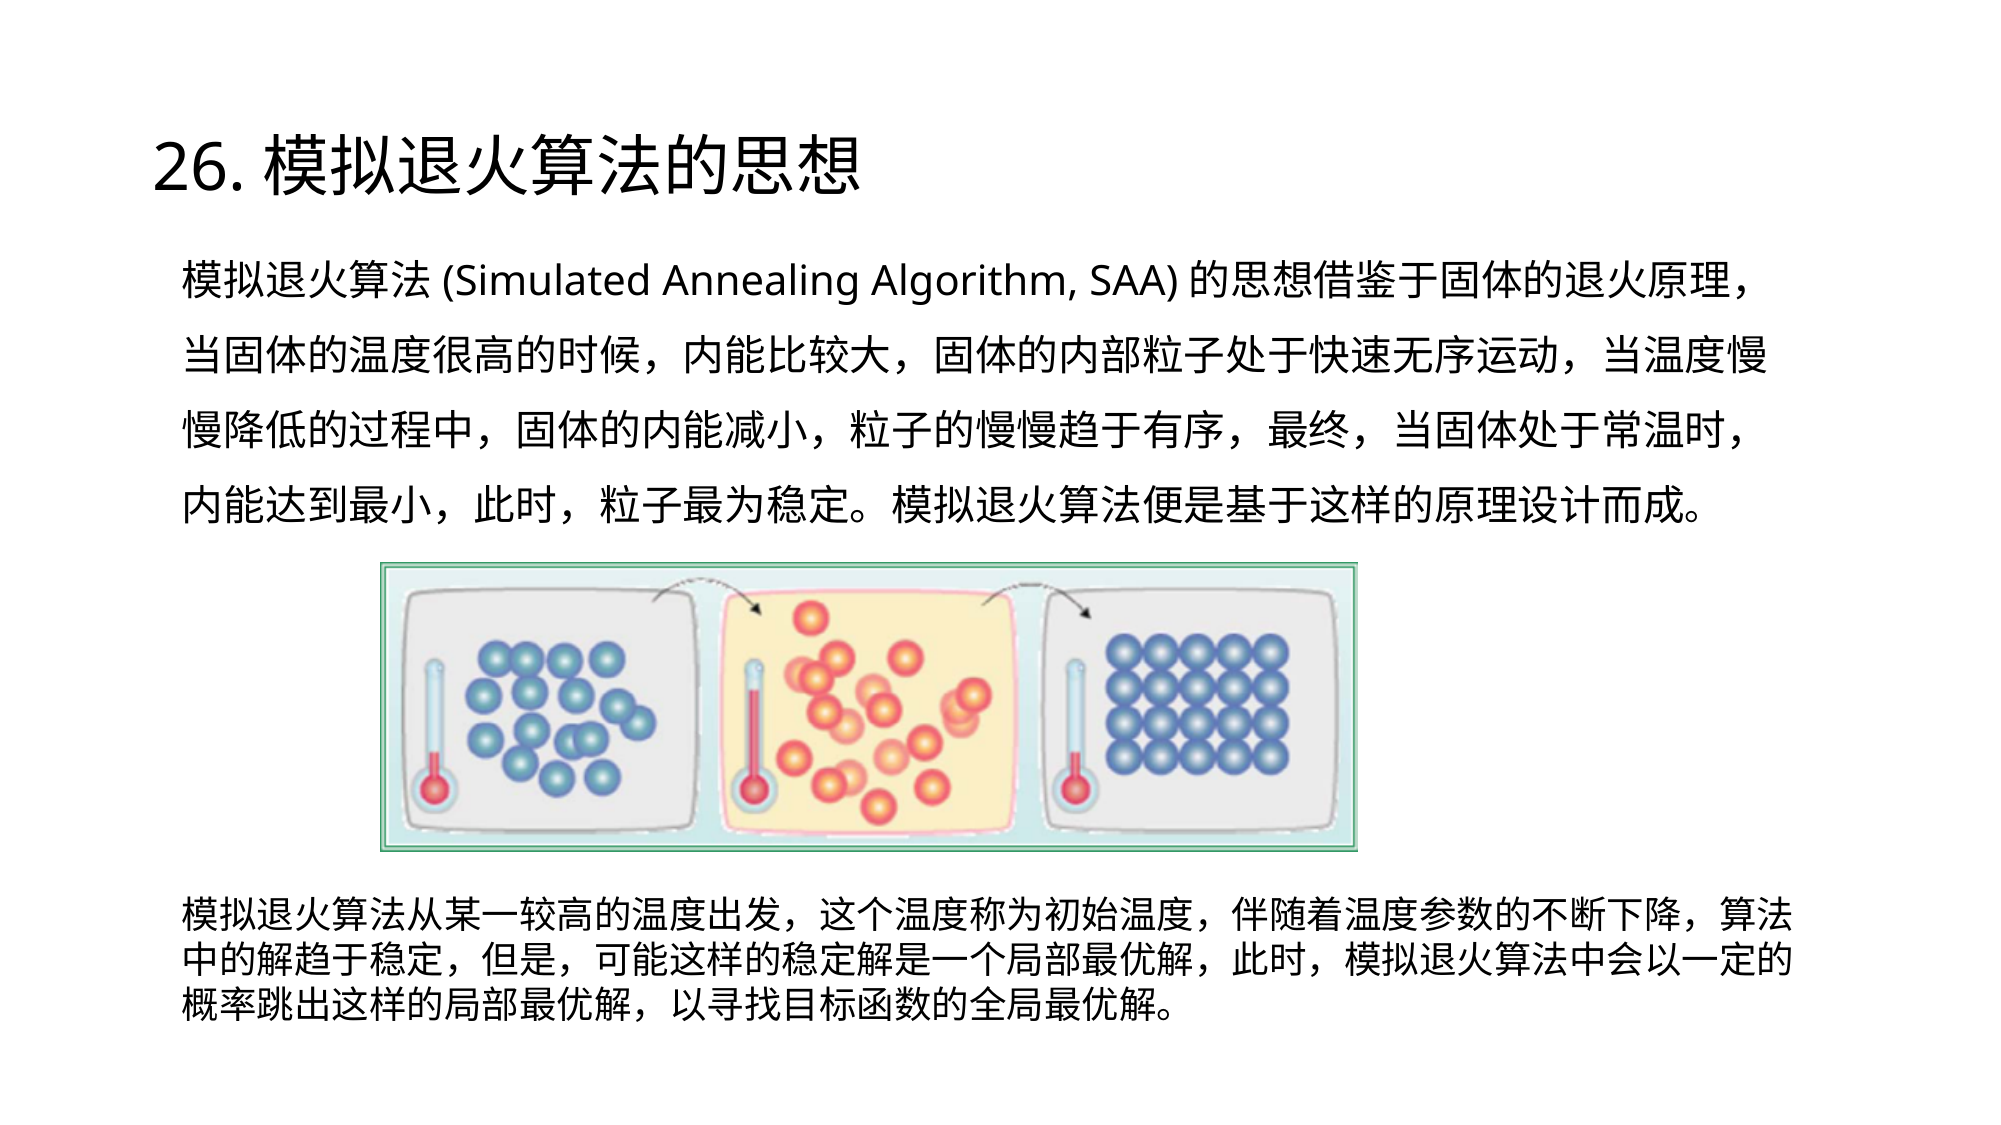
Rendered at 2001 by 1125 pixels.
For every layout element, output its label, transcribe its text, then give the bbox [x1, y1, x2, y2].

text_box 模拟退火算法(Simulated Annealing Algorithm, SAA)的思想借鉴于固体的退火原理，当固体的温度很高的时候，内能比较大，固体的内部粒子处于快速无序运动，当温度慢慢降低的过程中，固体的内能减小，粒子的慢慢趋于有序，最终，当固体处于常温时，内能达到最小，此时，粒子最为稳定。模拟退火算法便是基于这样的原理设计而成。 [167, 221, 1810, 536]
title 26.模拟退火算法的思想 [137, 59, 1863, 278]
picture [380, 562, 1358, 852]
text_box 模拟退火算法从某一较高的温度出发，这个温度称为初始温度，伴随着温度参数的不断下降，算法中的解趋于稳定，但是，可能这样的稳定解是一个局部最优解，此时，模拟退火算法中会以一定的概率跳出这样的局部最优解，以寻找目标函数的全局最优解。 [167, 883, 1817, 1034]
